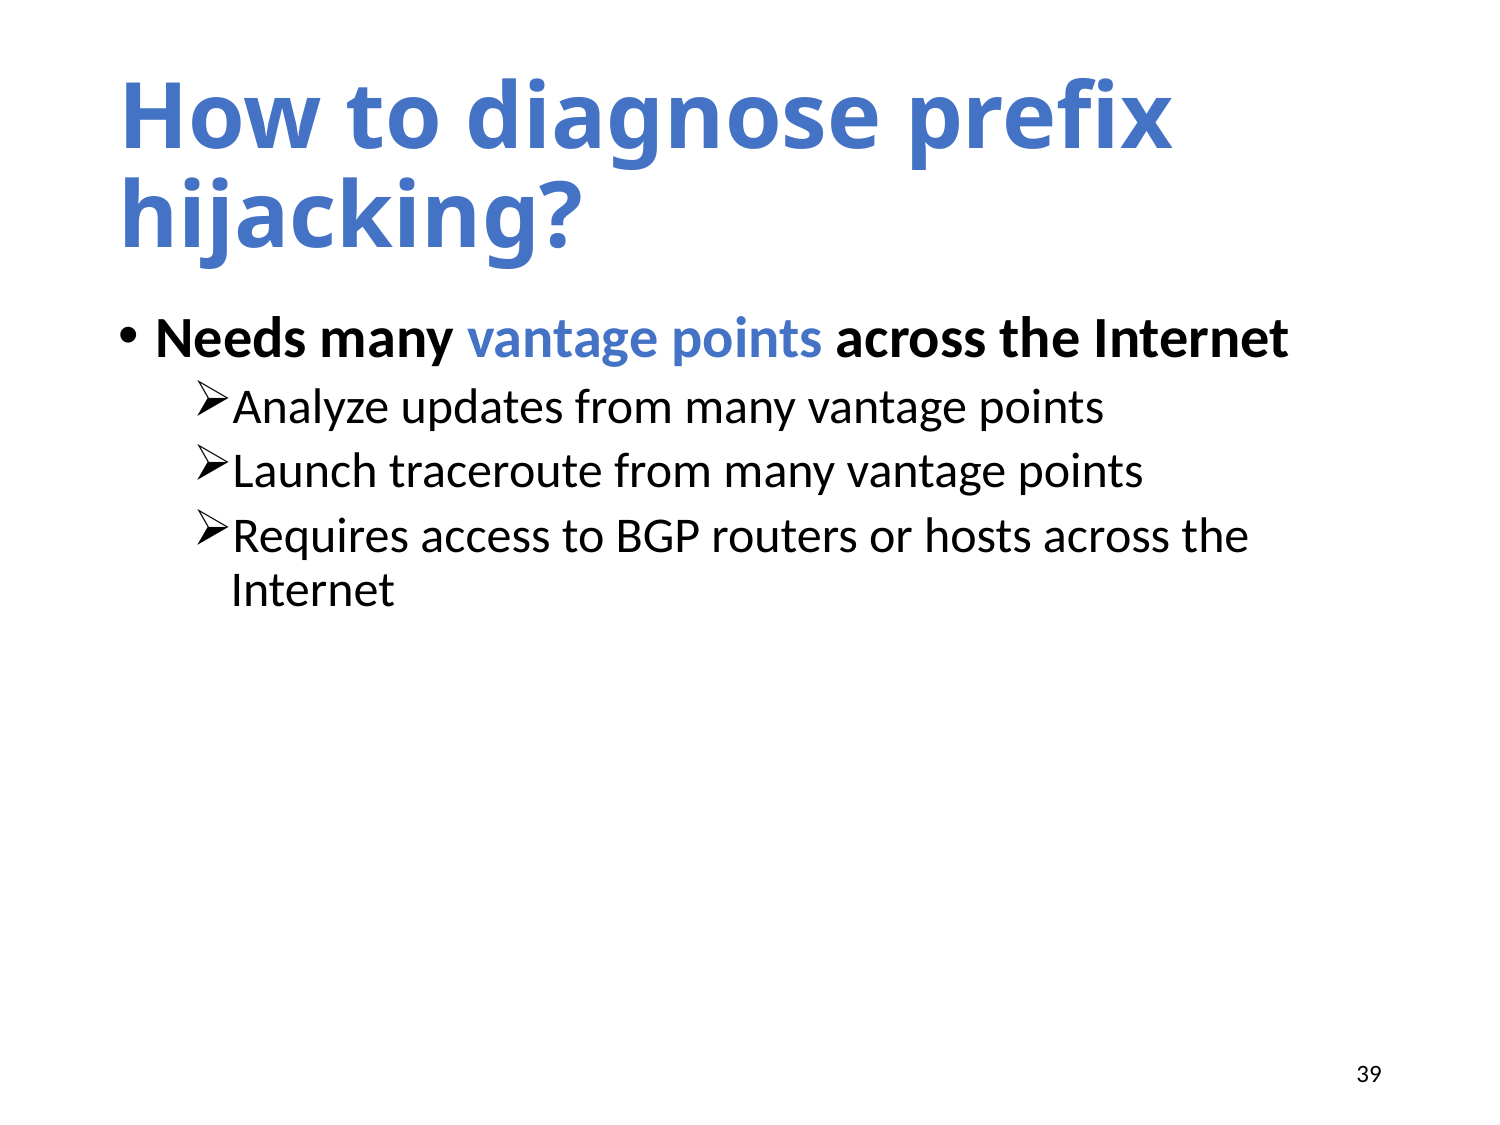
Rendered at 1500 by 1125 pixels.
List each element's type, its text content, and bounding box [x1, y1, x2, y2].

slide_number 39 [1059, 1042, 1397, 1103]
title How to diagnose prefix hijacking? [103, 59, 1397, 278]
list Needs many vantage points across the Internet Analyze updates from many vantage points Launch traceroute from many vantage points Requires access to BGP routers or hosts across the Internet [103, 299, 1397, 1014]
